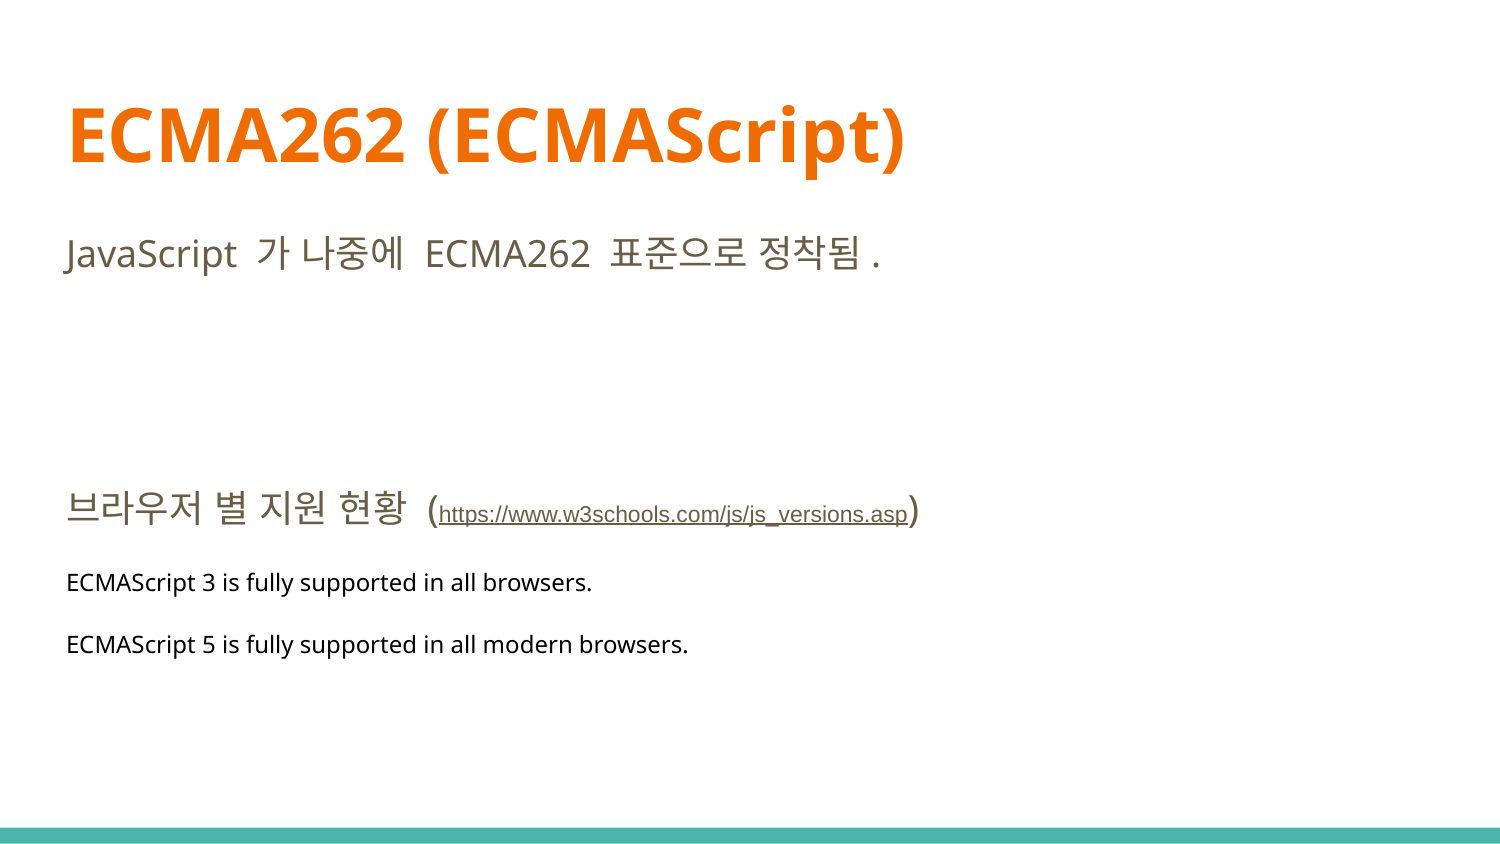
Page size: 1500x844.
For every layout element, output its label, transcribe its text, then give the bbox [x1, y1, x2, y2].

list JavaScript 가 나중에 ECMA262 표준으로 정착됨. 브라우저 별 지원 현황 (https://www.w3schools.com/js/js_versions.asp) ECMAScript 3 is fully supported in all browsers. ECMAScript 5 is fully supported in all modern browsers. [51, 207, 1449, 750]
title ECMA262 (ECMAScript) [51, 72, 1449, 189]
